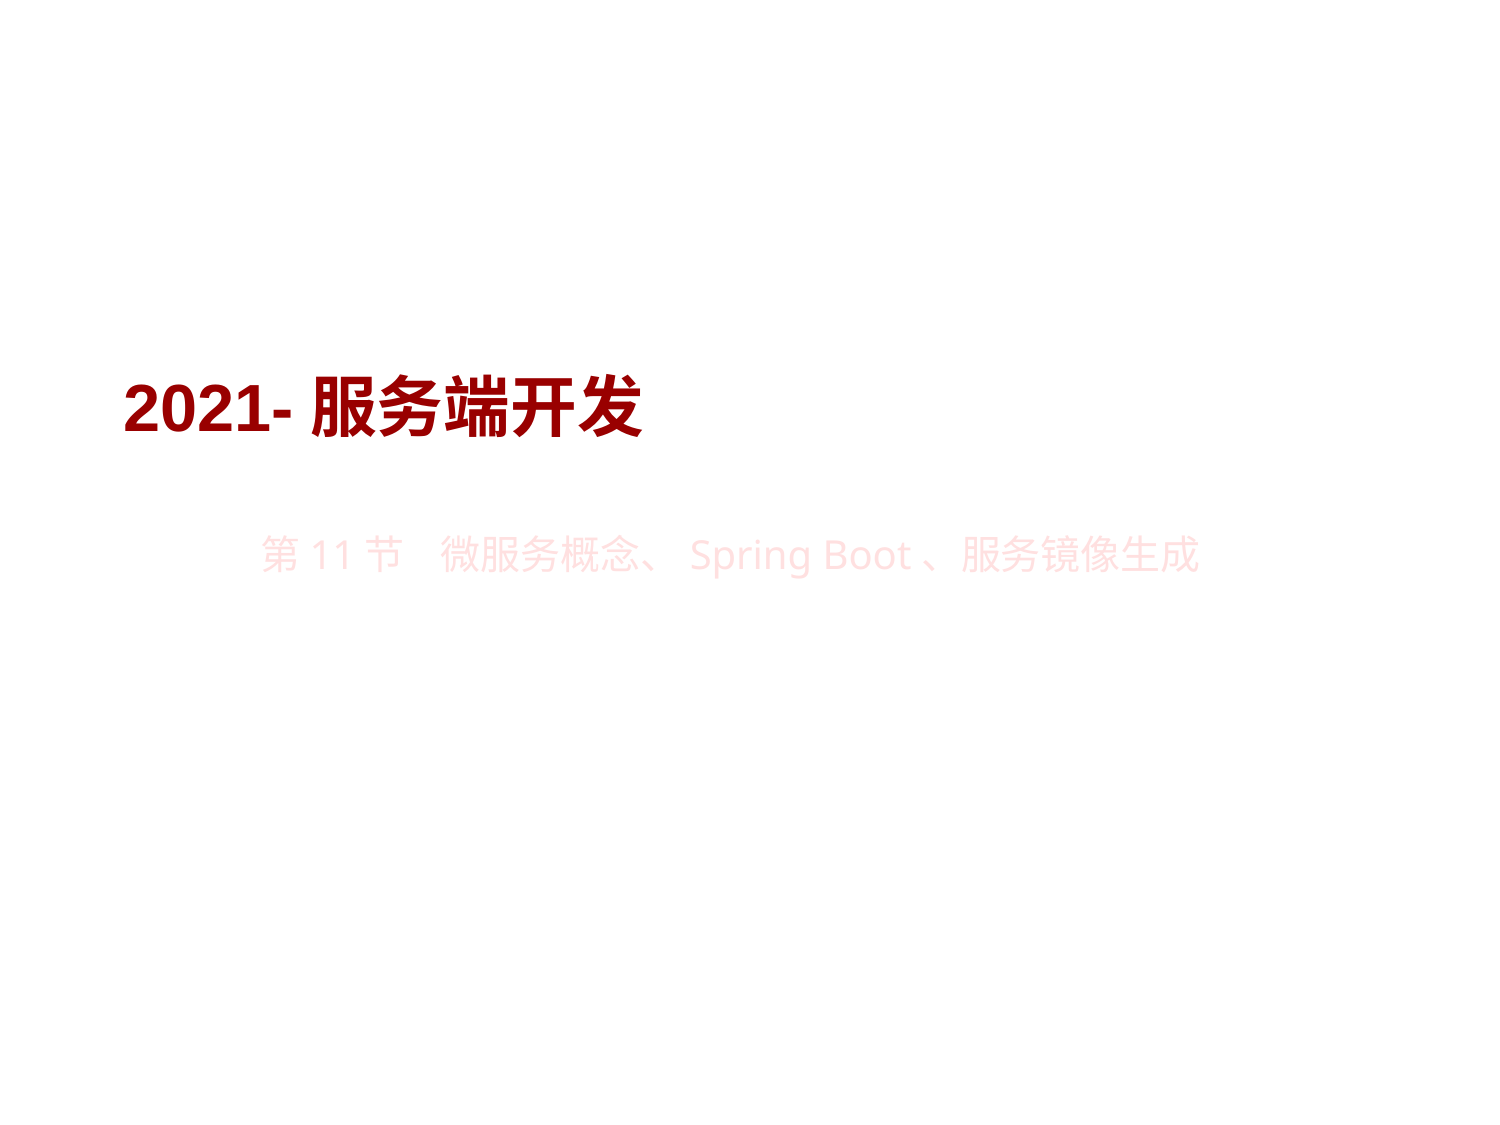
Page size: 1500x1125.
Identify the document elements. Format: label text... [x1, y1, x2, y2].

title 2021-服务端开发 [123, 353, 1046, 457]
list 第11节 微服务概念、Spring Boot、服务镜像生成 [253, 502, 1259, 585]
